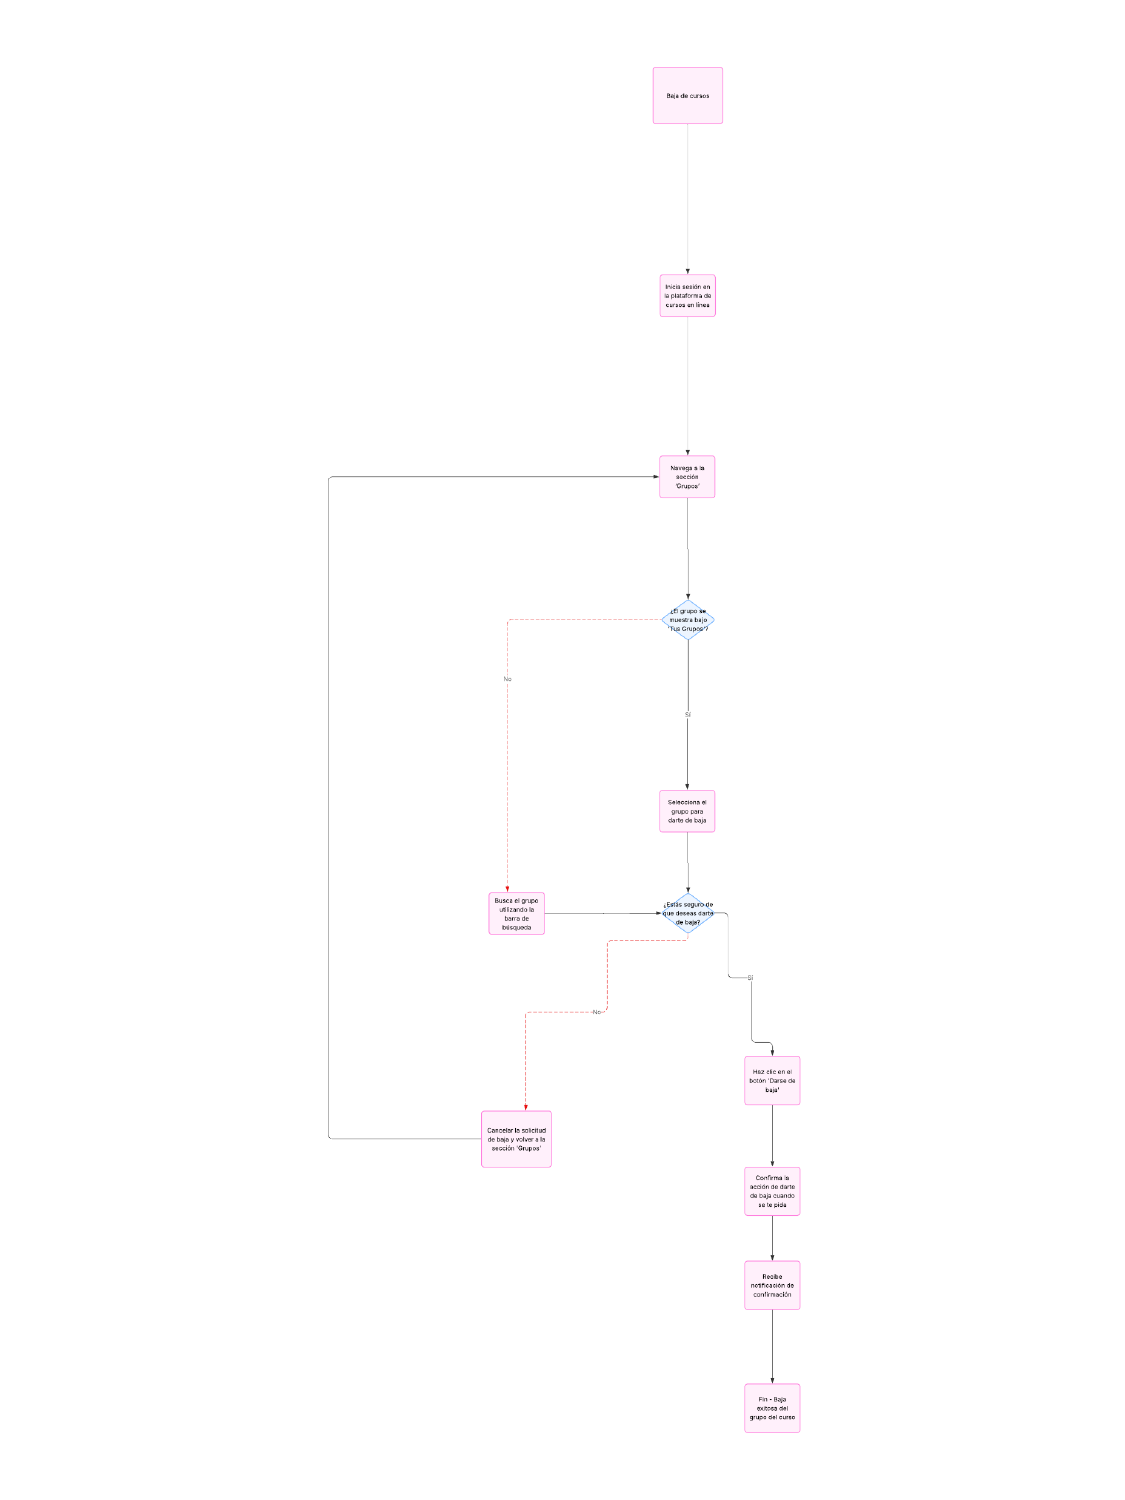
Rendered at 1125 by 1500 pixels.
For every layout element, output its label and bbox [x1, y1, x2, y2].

picture [301, 0, 824, 1500]
